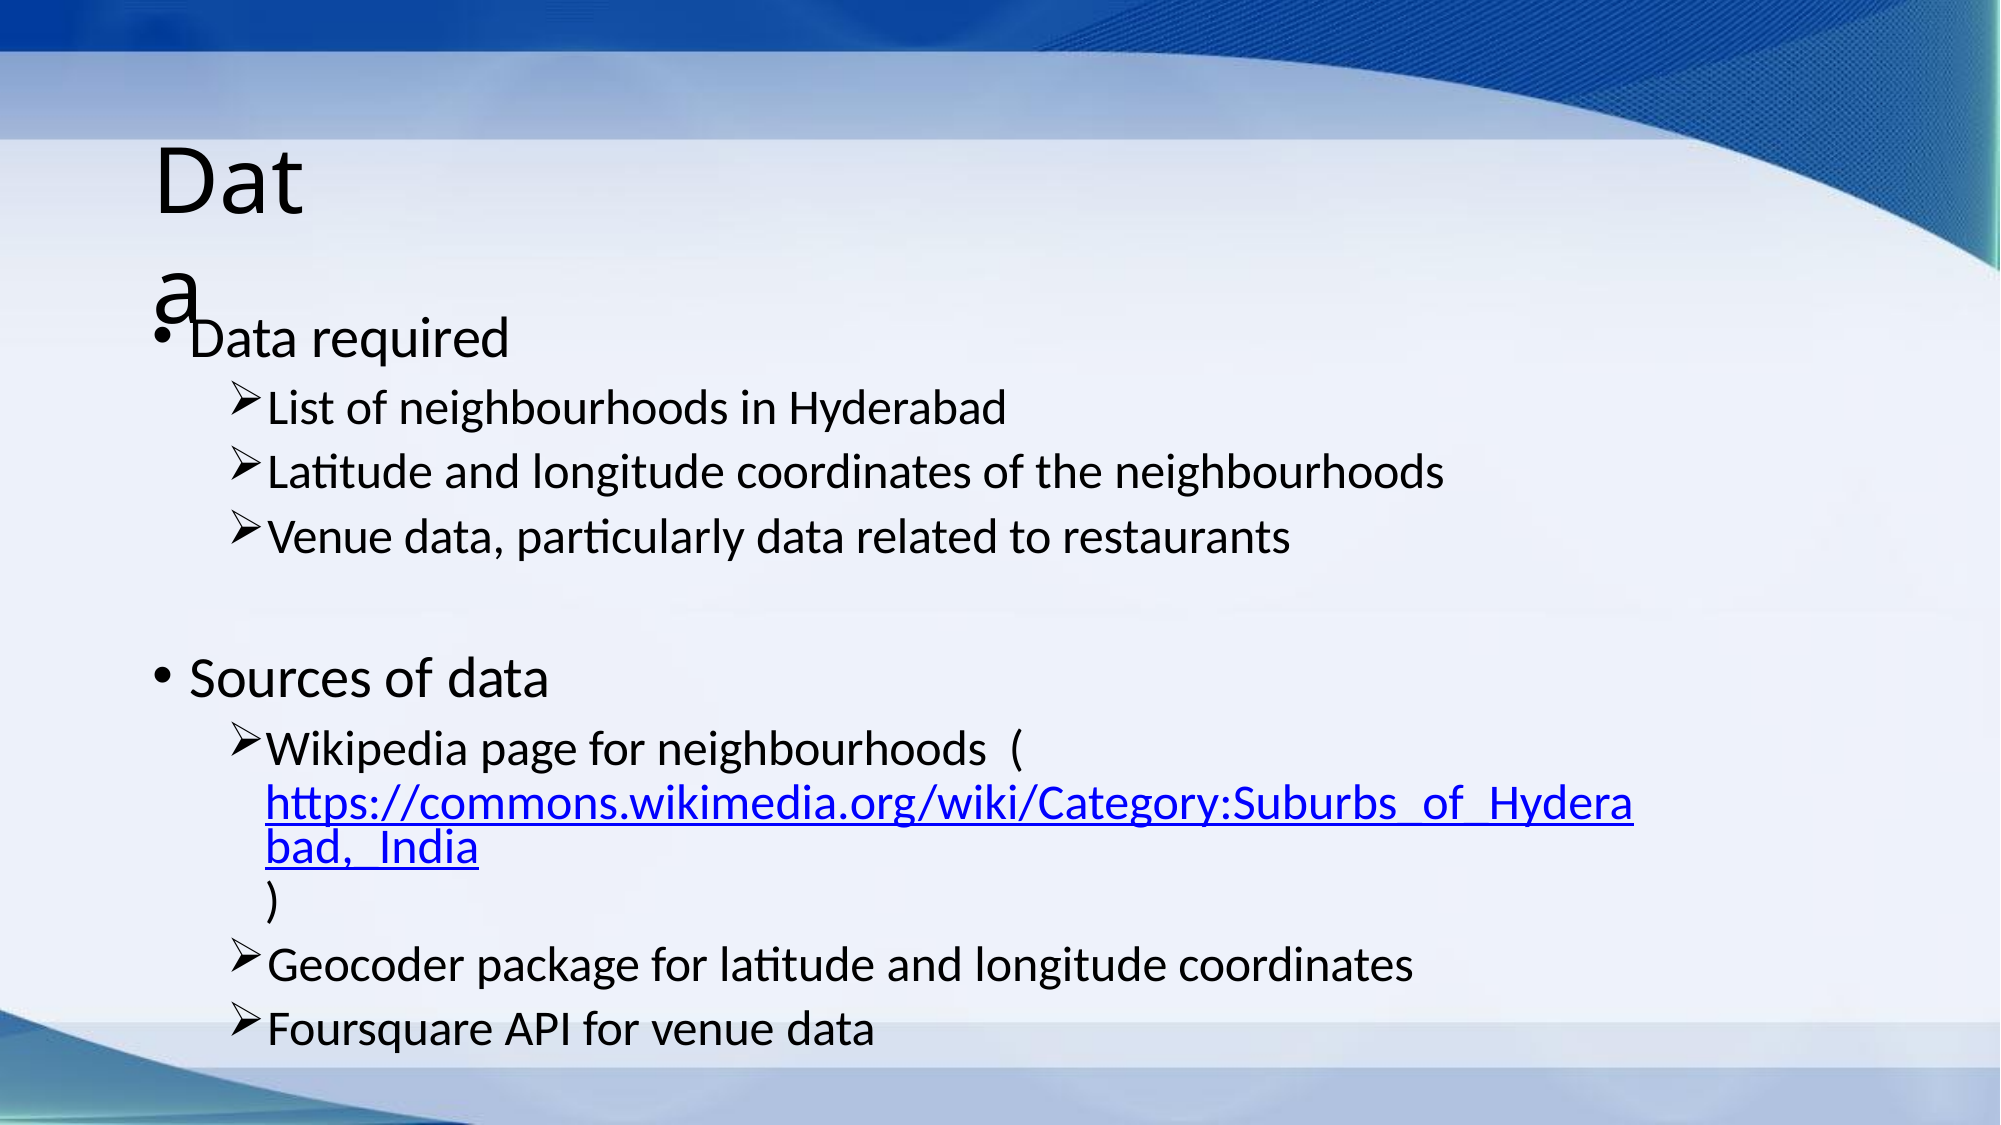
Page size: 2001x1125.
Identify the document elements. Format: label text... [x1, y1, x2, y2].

text_box Data required List of neighbourhoods in Hyderabad Latitude and longitude coordinates of the neighbourhoods Venue data, particularly data related to restaurants Sources of data Wikipedia page for neighbourhoods (https://commons.wikimedia.org/wiki/Category:Suburbs_of_Hyderabad,_India) Geocoder package for latitude and longitude coordinates Foursquare API for venue data [150, 291, 1651, 1012]
picture [0, 0, 2000, 1125]
title Data [150, 119, 323, 291]
